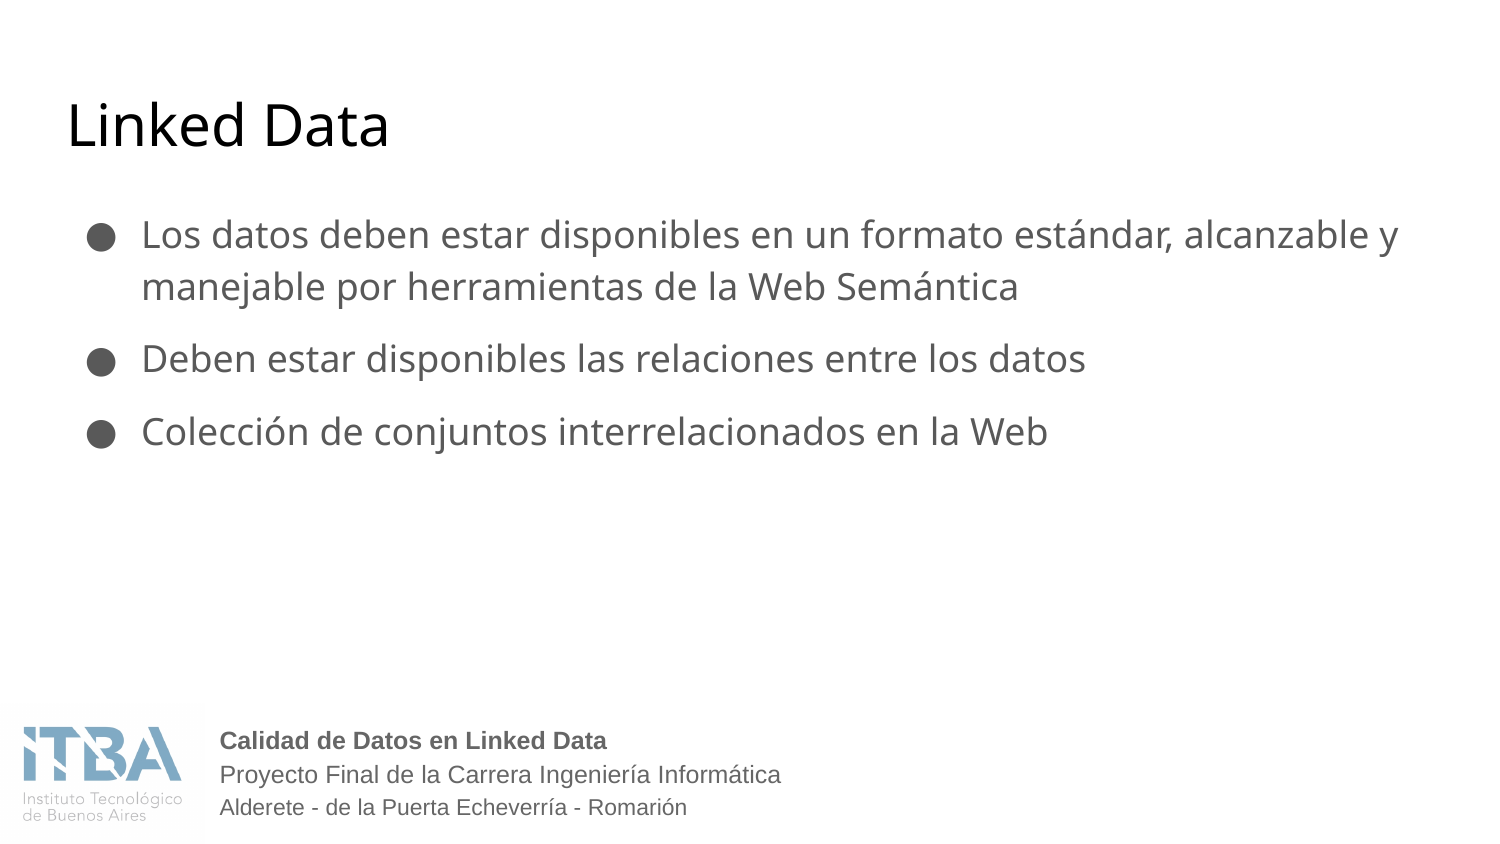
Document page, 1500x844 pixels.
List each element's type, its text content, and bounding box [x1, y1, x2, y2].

list Los datos deben estar disponibles en un formato estándar, alcanzable y manejable por herramientas de la Web Semántica Deben estar disponibles las relaciones entre los datos Colección de conjuntos interrelacionados en la Web [51, 189, 1449, 750]
title Linked Data [51, 72, 1449, 167]
